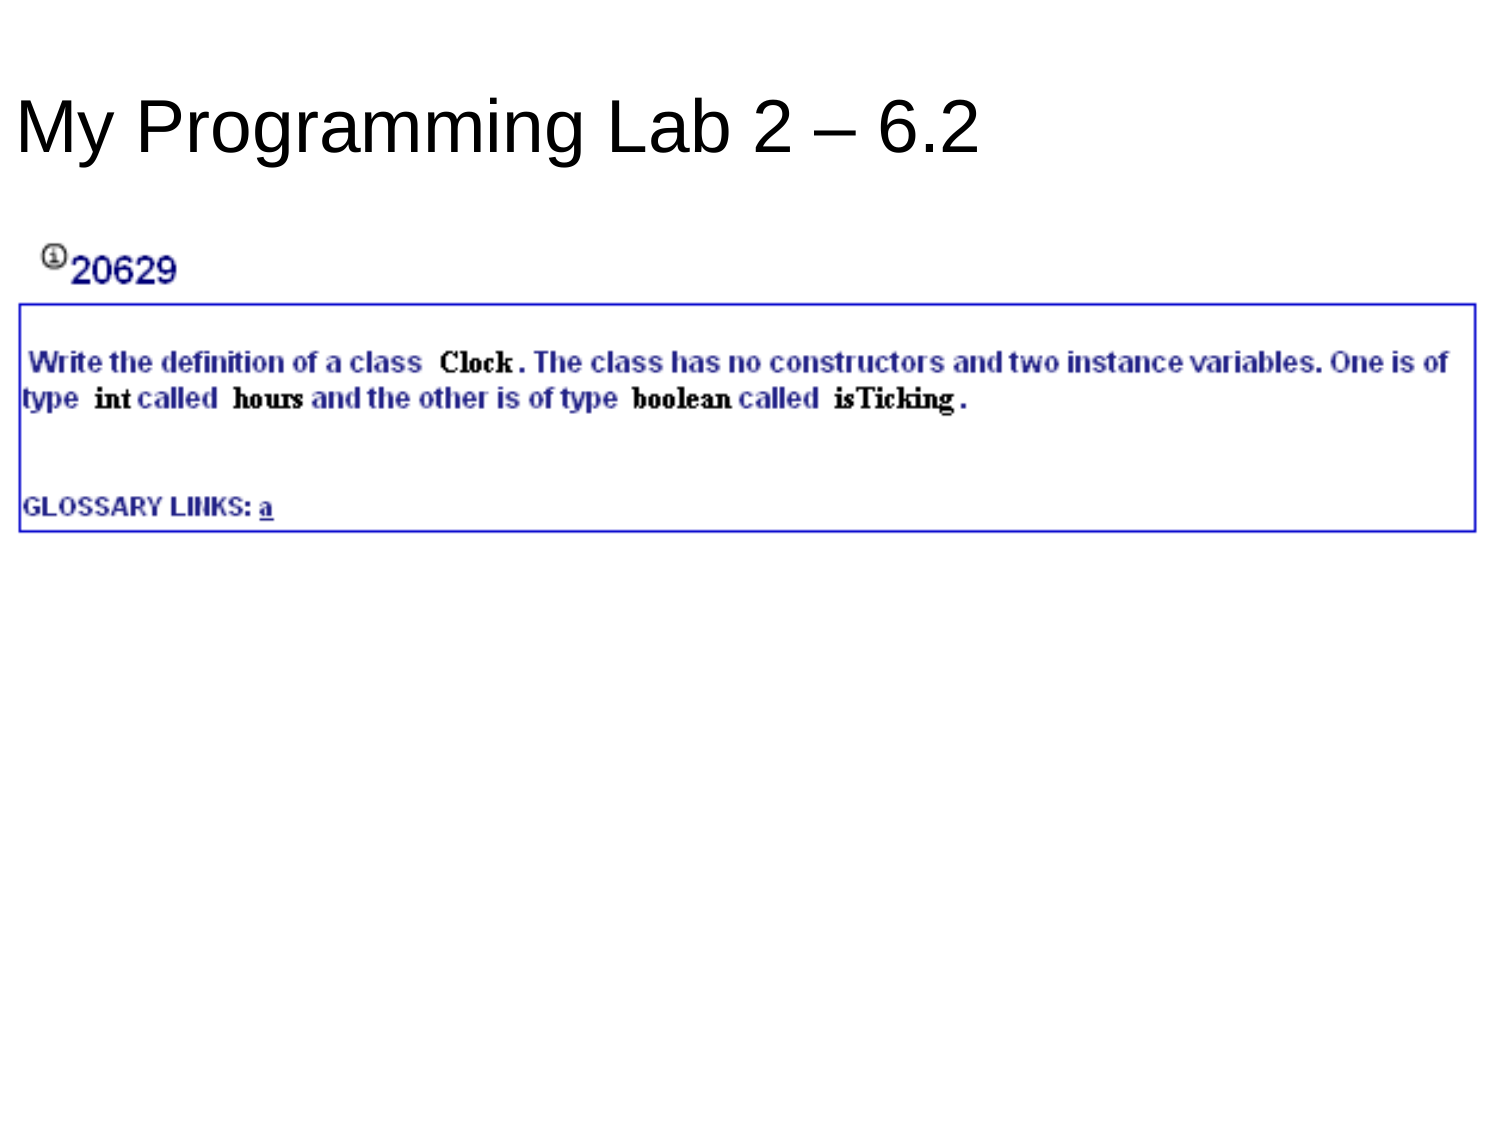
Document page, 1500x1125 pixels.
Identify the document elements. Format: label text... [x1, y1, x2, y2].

text_box My Programming Lab 2 – 6.2 [0, 12, 1500, 176]
picture [4, 237, 1489, 551]
